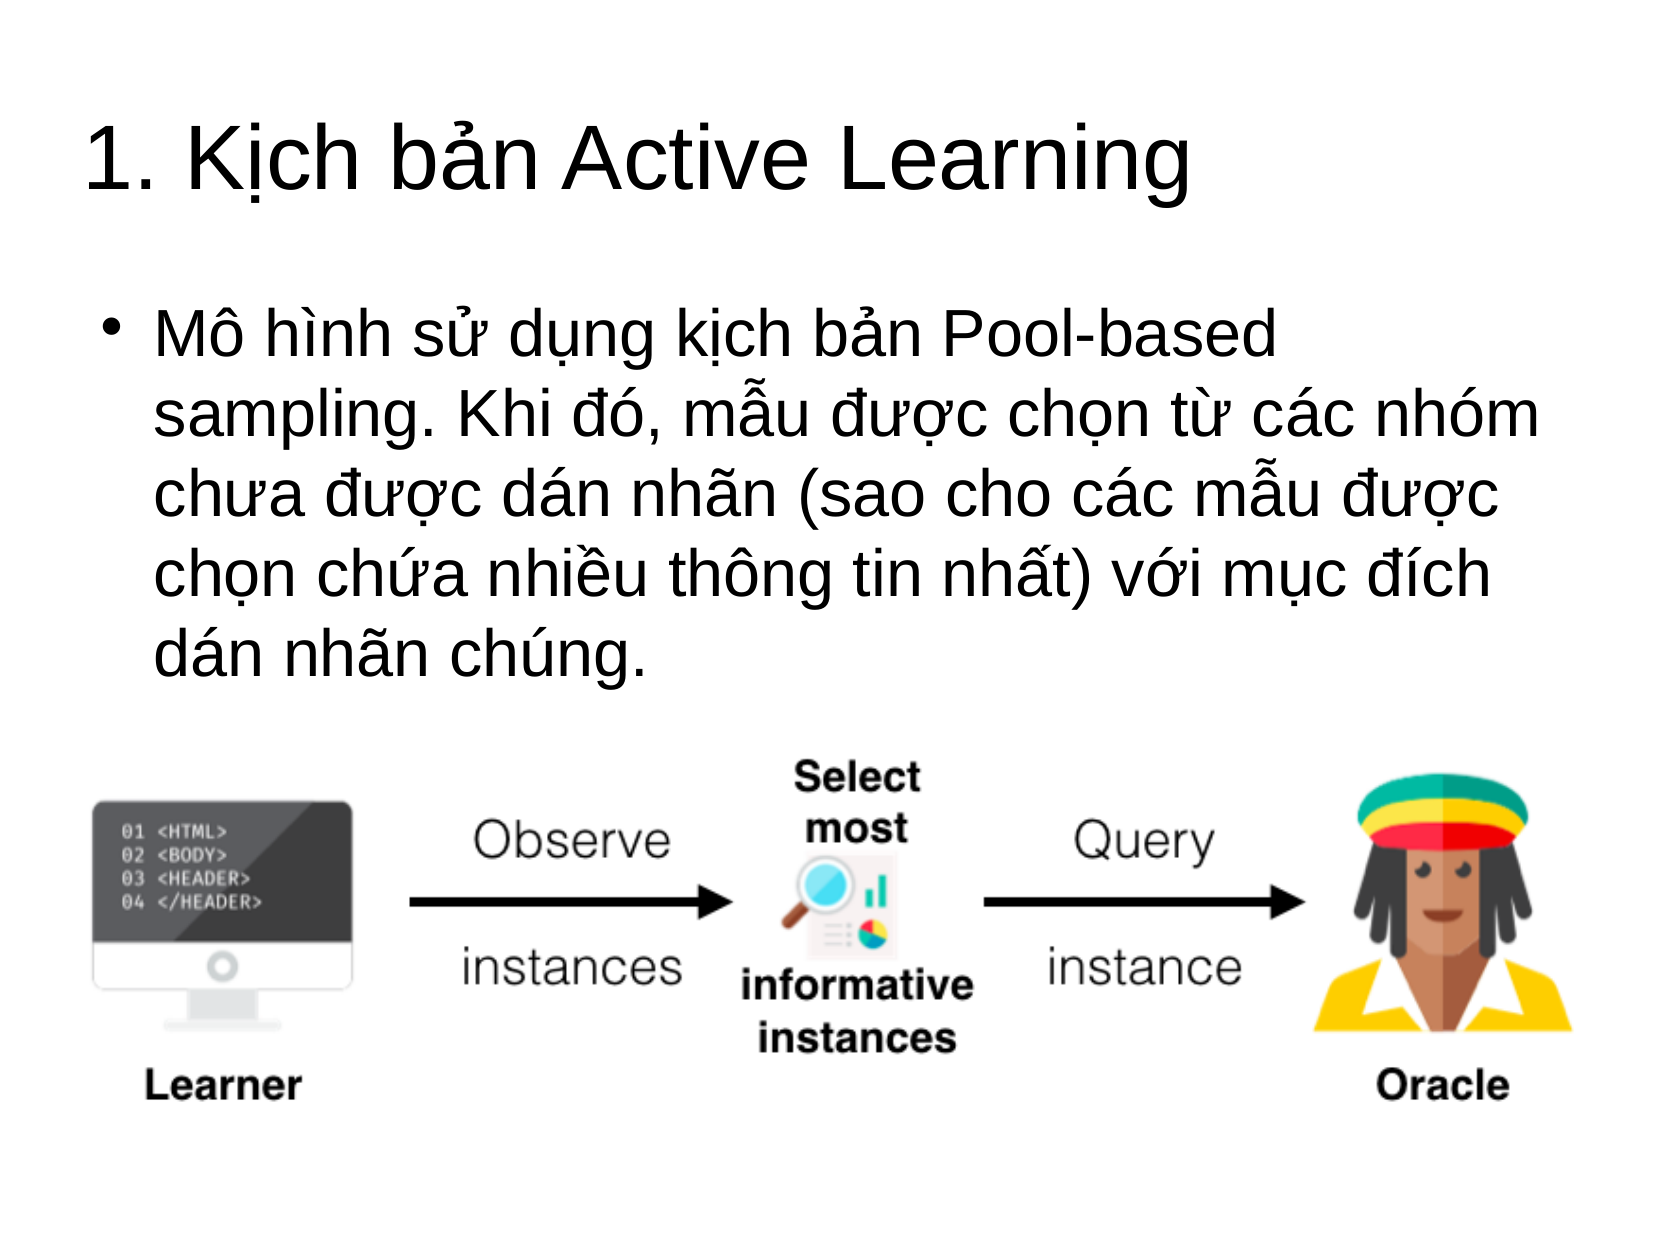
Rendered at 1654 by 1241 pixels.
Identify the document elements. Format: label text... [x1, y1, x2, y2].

text_box 1. Kịch bản Active Learning [82, 49, 1571, 257]
picture [52, 735, 1621, 1171]
text_box Mô hình sử dụng kịch bản Pool-based sampling. Khi đó, mẫu được chọn từ các nhóm chưa được dán nhãn (sao cho các mẫu được chọn chứa nhiều thông tin nhất) với mục đích dán nhãn chúng. [82, 290, 1571, 735]
